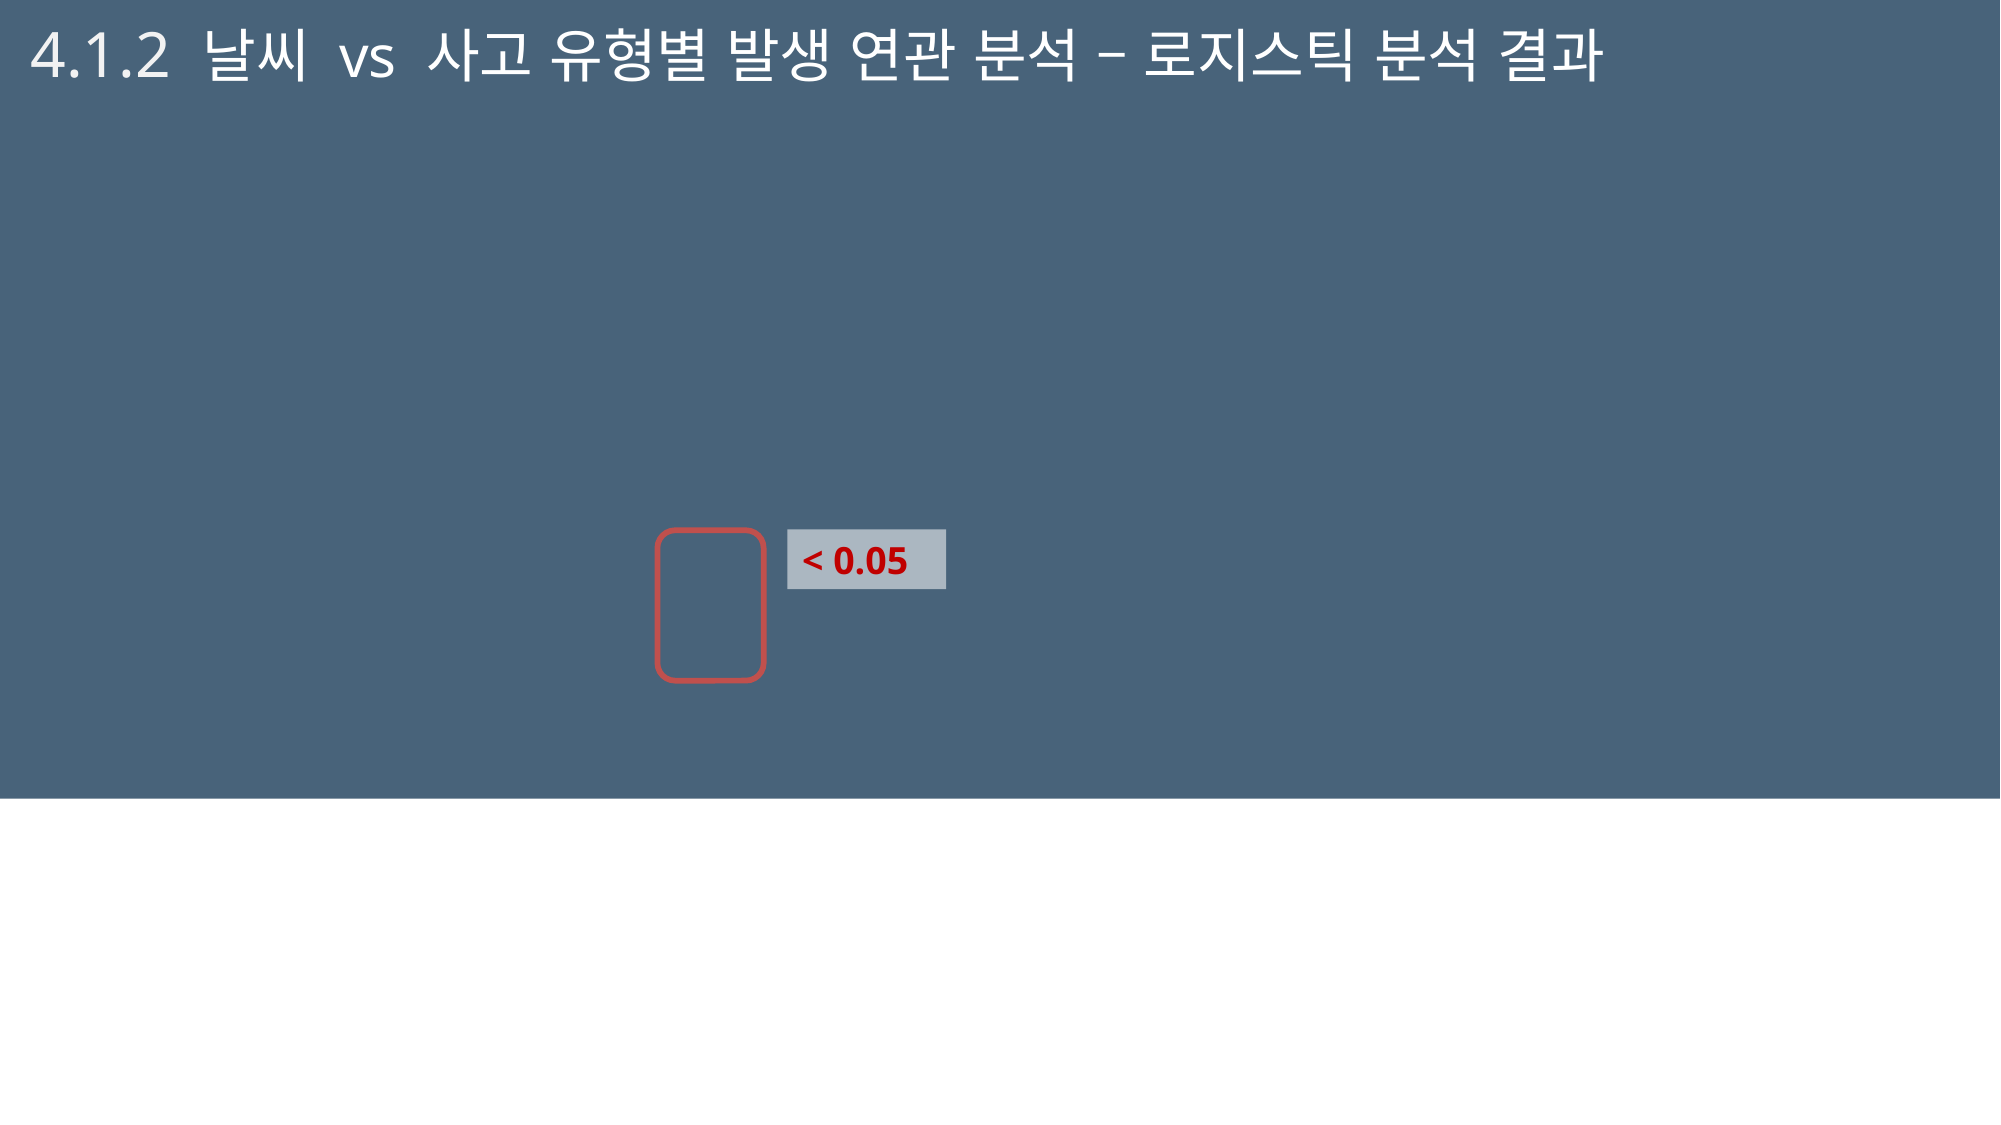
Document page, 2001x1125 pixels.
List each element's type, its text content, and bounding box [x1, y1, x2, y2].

text_box [655, 528, 766, 683]
text_box 4.1.2 날씨 vs 사고 유형별 발생 연관 분석 – 로지스틱 분석 결과 [15, 7, 1922, 98]
text_box [0, 0, 2000, 801]
text_box < 0.05 [787, 529, 947, 590]
